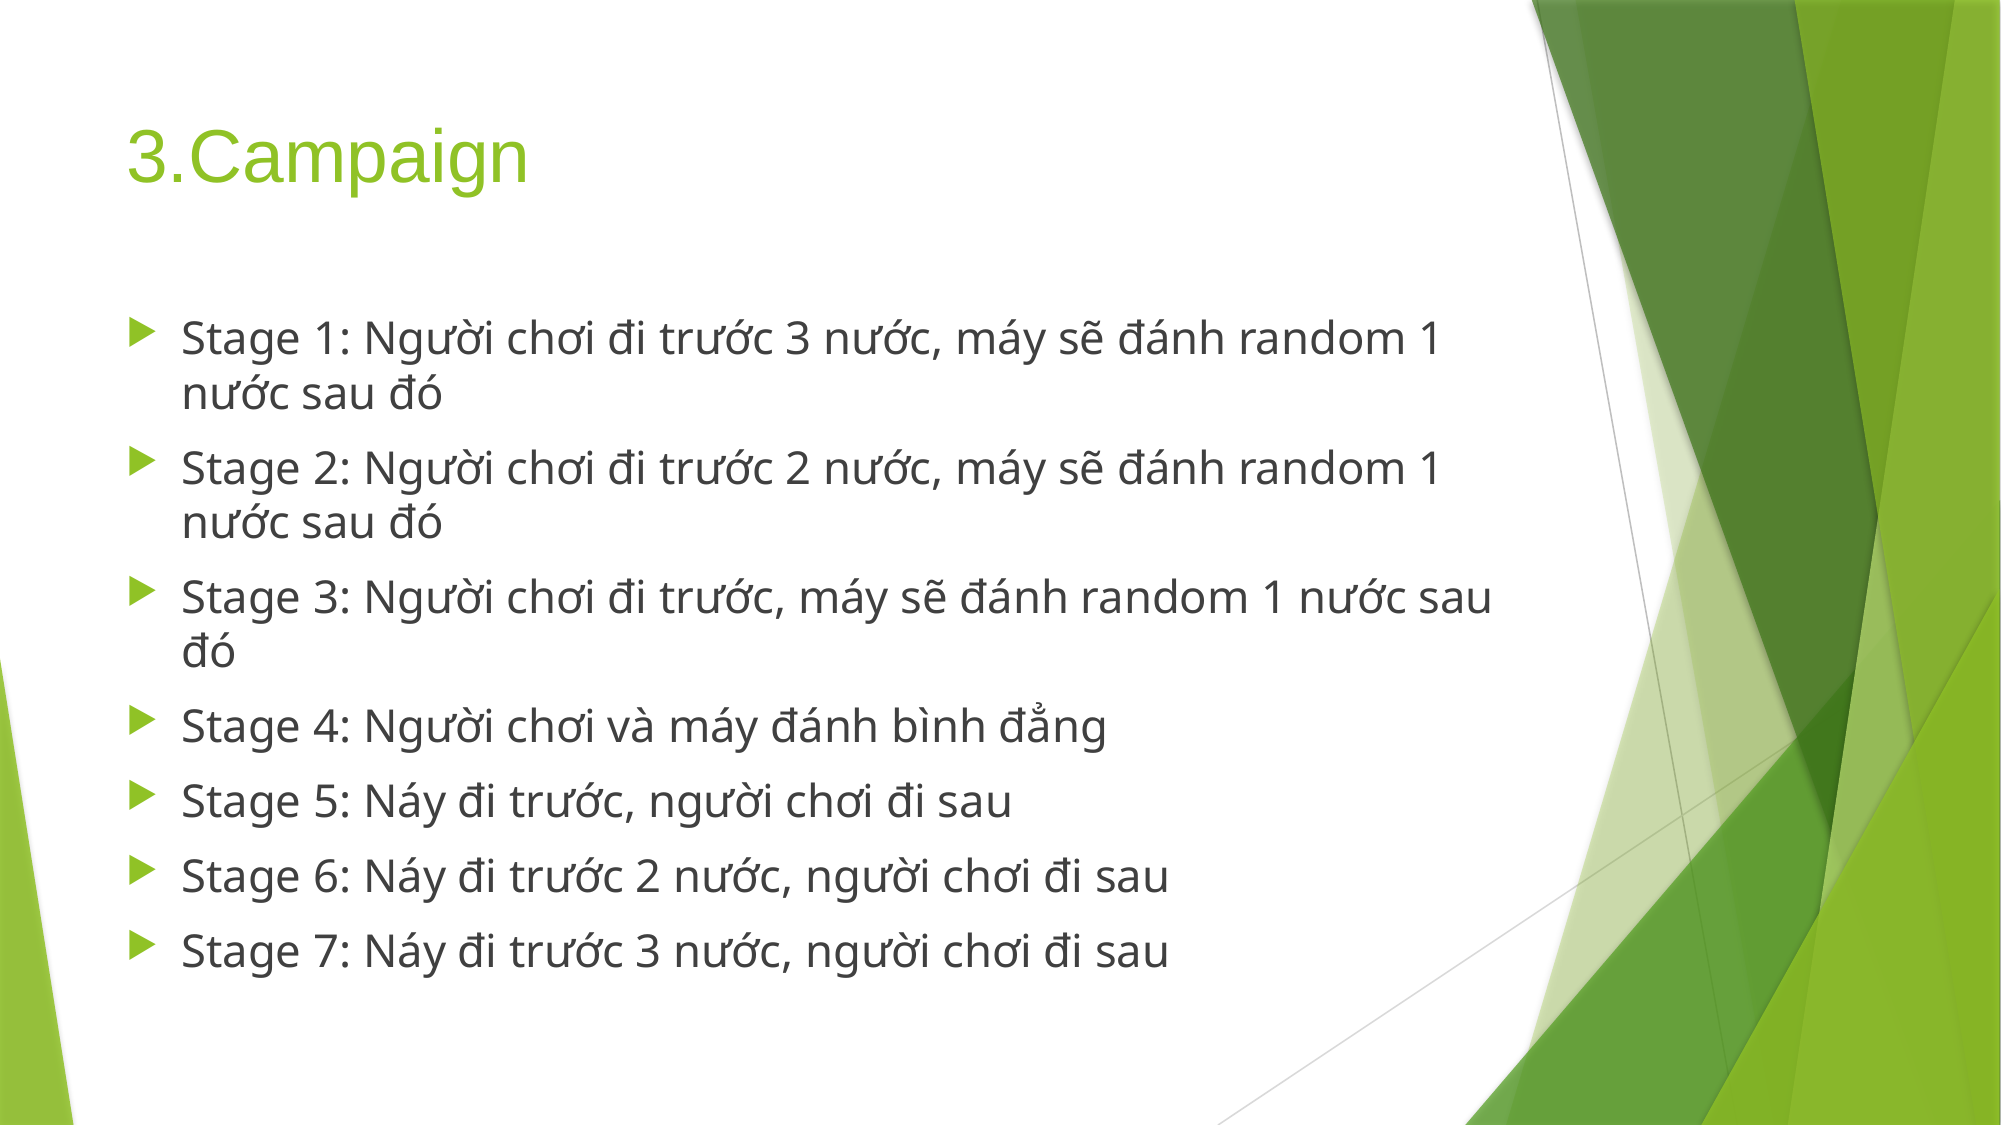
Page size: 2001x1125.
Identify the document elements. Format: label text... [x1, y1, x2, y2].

title 3.Campaign [111, 99, 1522, 302]
list Stage 1: Người chơi đi trước 3 nước, máy sẽ đánh random 1 nước sau đó Stage 2: Người chơi đi trước 2 nước, máy sẽ đánh random 1 nước sau đó Stage 3: Người chơi đi trước, máy sẽ đánh random 1 nước sau đó Stage 4: Người chơi và máy đánh bình đẳng Stage 5: Náy đi trước, người chơi đi sau Stage 6: Náy đi trước 2 nước, người chơi đi sau Stage 7: Náy đi trước 3 nước, người chơi đi sau [111, 302, 1546, 992]
